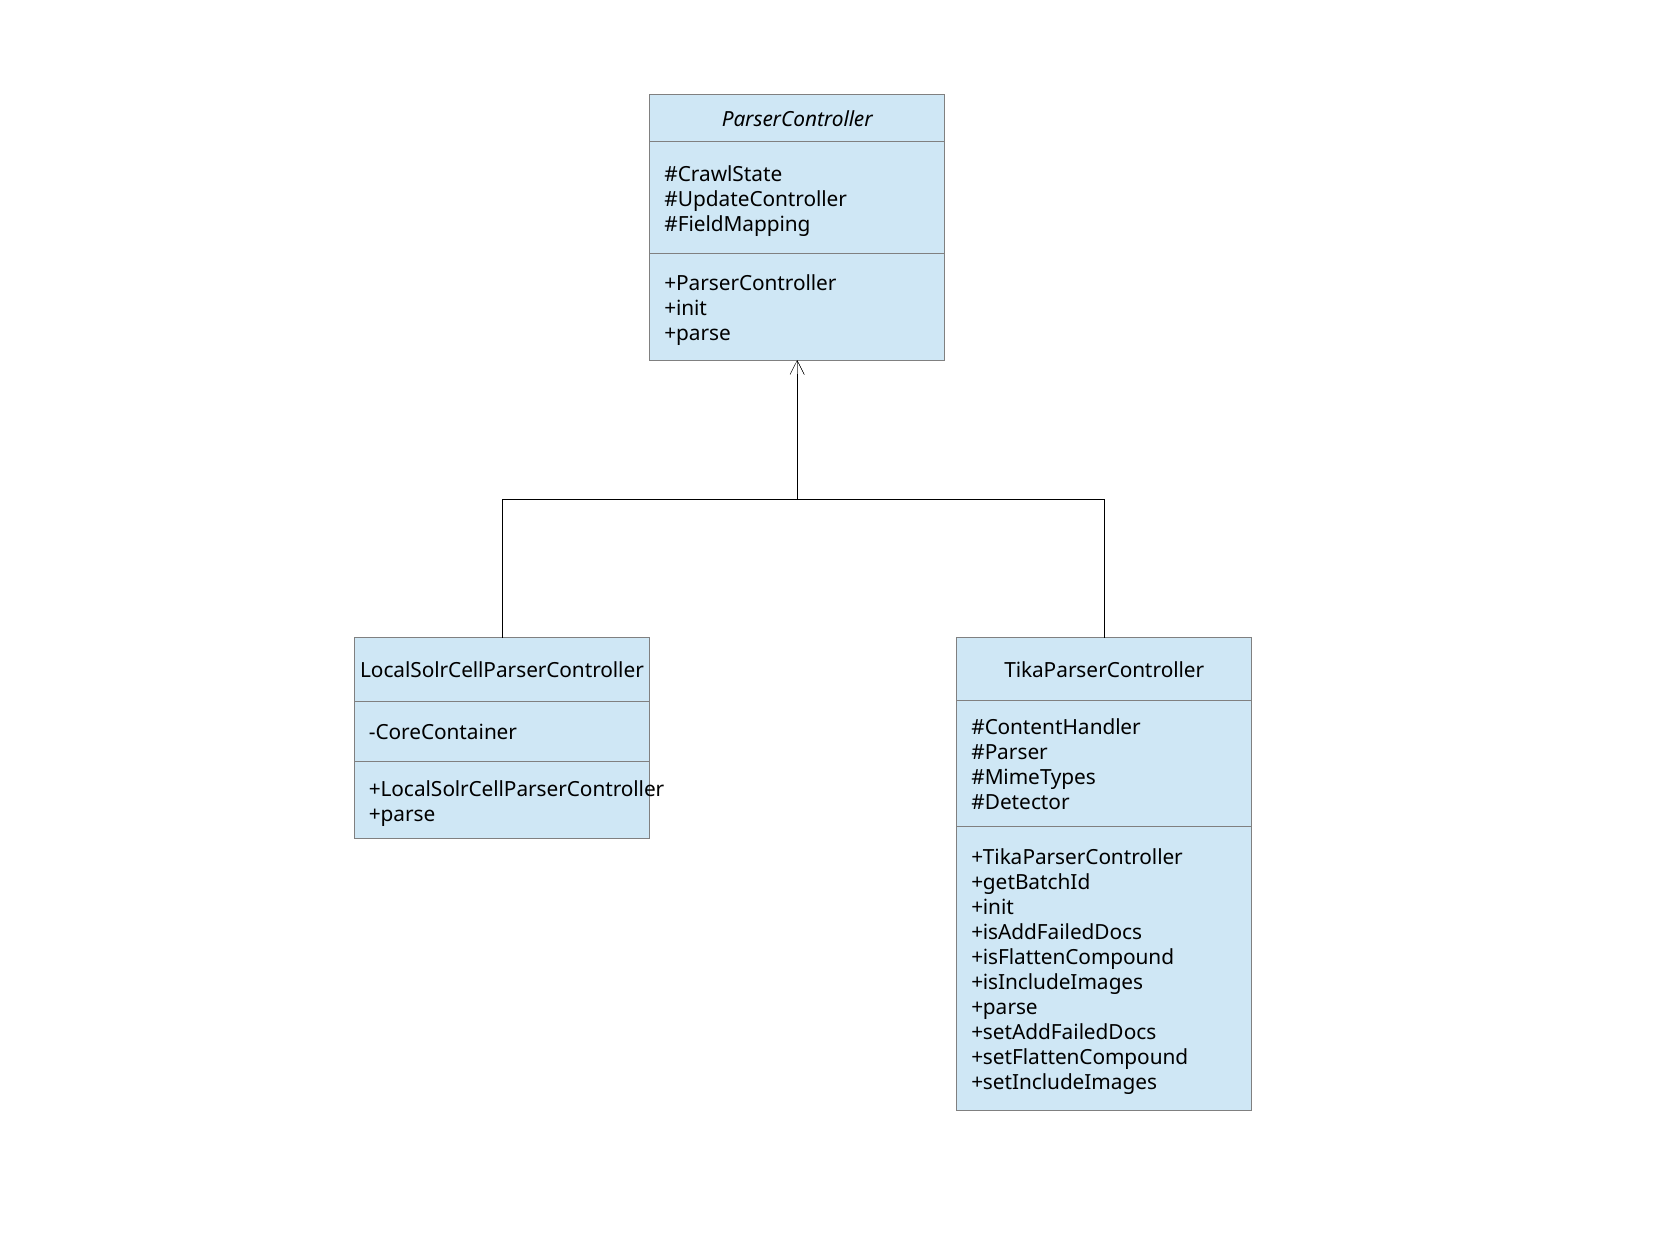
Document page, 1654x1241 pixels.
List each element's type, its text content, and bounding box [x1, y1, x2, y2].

text_box TikaParserController [956, 637, 1252, 701]
text_box LocalSolrCellParserController [354, 637, 650, 702]
text_box +ParserController +init +parse [649, 253, 945, 361]
text_box +LocalSolrCellParserController +parse [354, 761, 650, 839]
text_box ParserController [649, 94, 945, 142]
text_box -CoreContainer [354, 702, 650, 761]
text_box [811, 345, 1090, 653]
text_box #ContentHandler #Parser #MimeTypes #Detector [956, 701, 1252, 826]
text_box #CrawlState #UpdateController #FieldMapping [649, 142, 945, 253]
text_box +TikaParserController +getBatchId +init +isAddFailedDocs +isFlattenCompound +isIncludeImages +parse +setAddFailedDocs +setFlattenCompound +setIncludeImages [956, 826, 1252, 1111]
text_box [510, 351, 789, 647]
